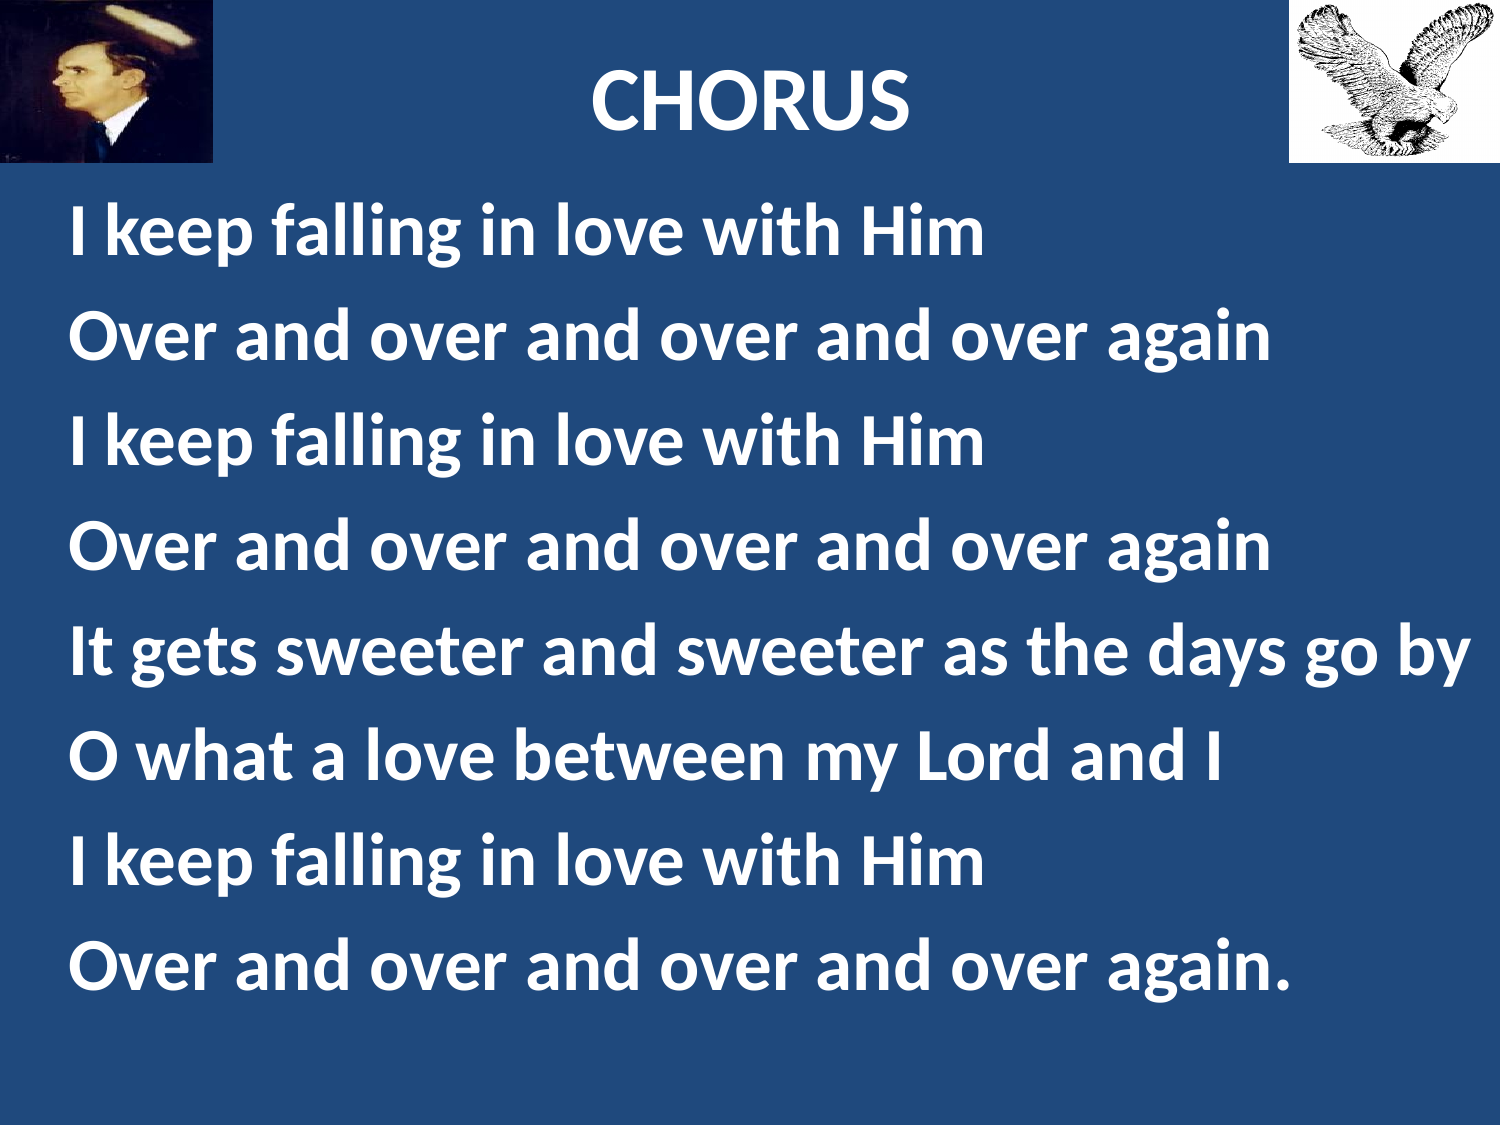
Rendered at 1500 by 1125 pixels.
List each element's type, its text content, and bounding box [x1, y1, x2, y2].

picture [1288, 0, 1500, 163]
list I keep falling in love with Him Over and over and over and over again I keep falling in love with Him Over and over and over and over again It gets sweeter and sweeter as the days go by O what a love between my Lord and I I keep falling in love with Him Over and over and over and over again. [53, 172, 1500, 1035]
picture [0, 0, 213, 163]
title CHORUS [205, 0, 1294, 172]
